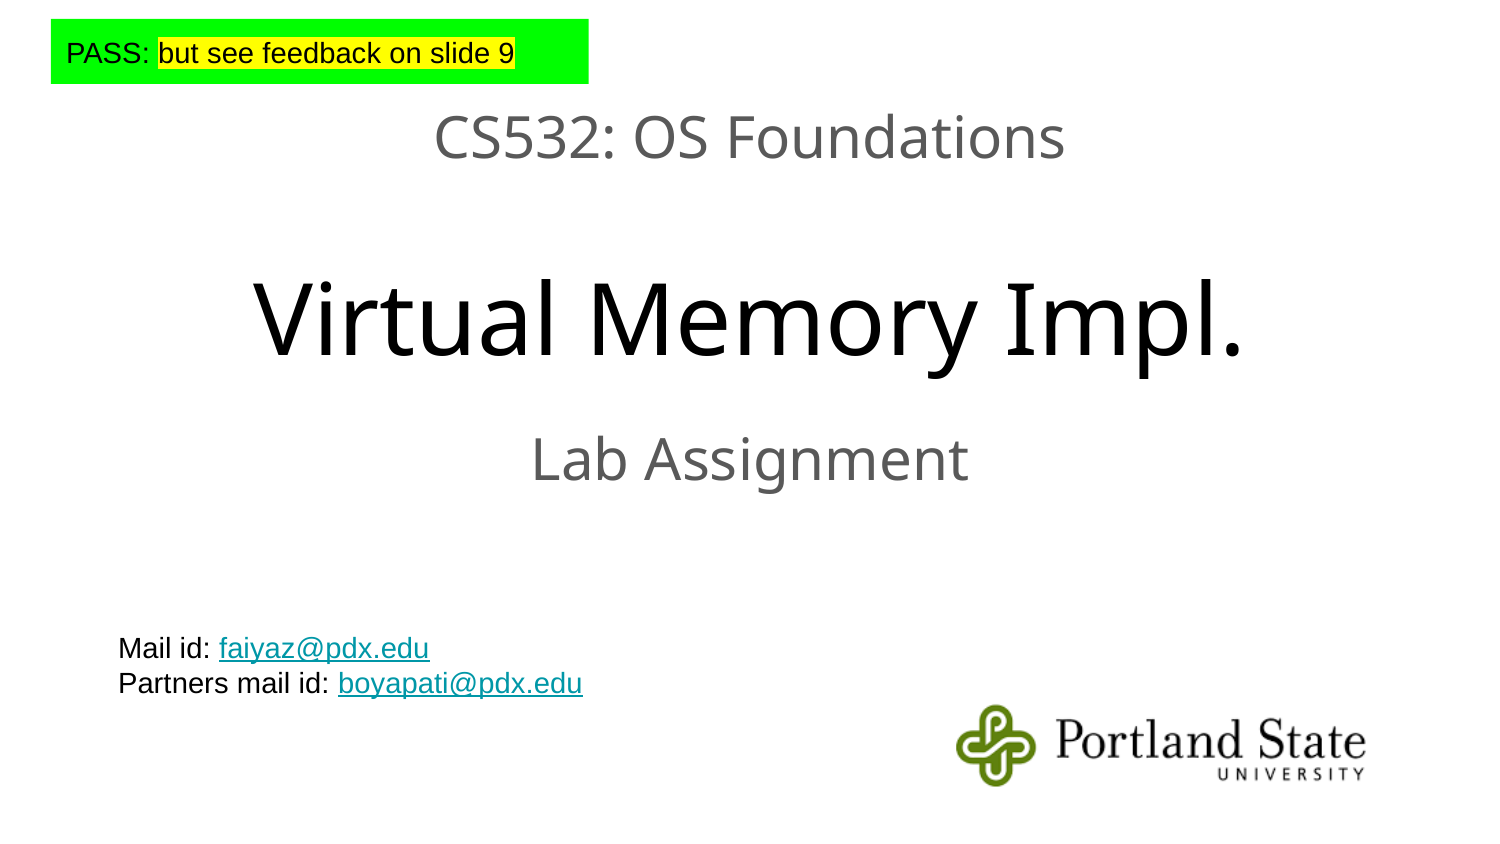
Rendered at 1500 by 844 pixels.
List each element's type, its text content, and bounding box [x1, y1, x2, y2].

text_box Mail id: faiyaz@pdx.edu Partners mail id: boyapati@pdx.edu [103, 614, 803, 715]
title Virtual Memory Impl. [51, 231, 1449, 391]
subtitle Lab Assignment [51, 407, 1449, 538]
picture [955, 658, 1500, 832]
subtitle CS532: OS Foundations [51, 85, 1449, 216]
text_box PASS: but see feedback on slide 9 [50, 18, 589, 84]
